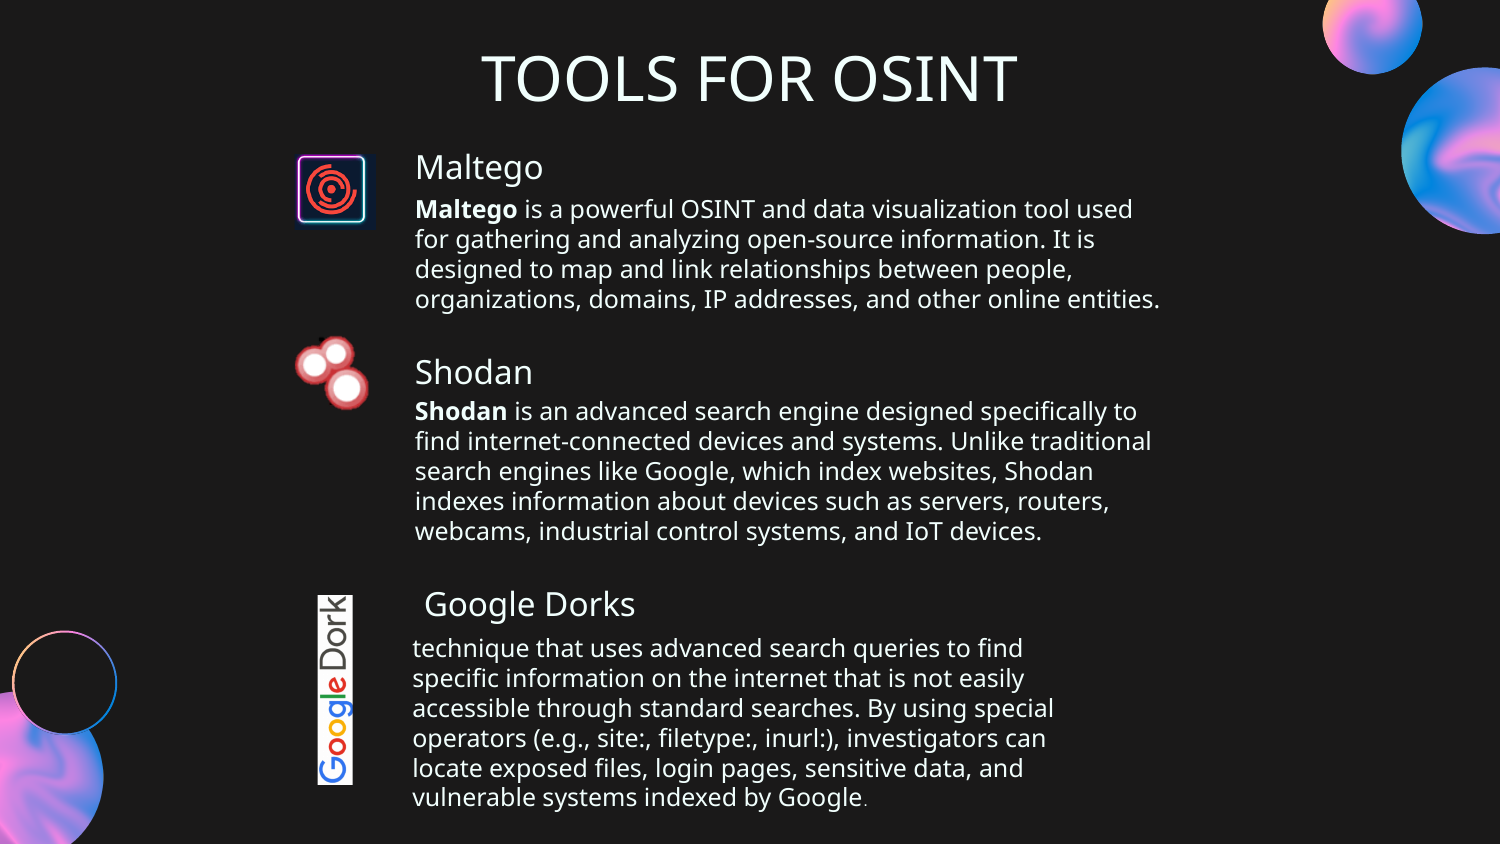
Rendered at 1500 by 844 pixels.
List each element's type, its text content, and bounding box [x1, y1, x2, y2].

picture [0, 630, 118, 844]
picture [294, 153, 377, 230]
subtitle Shodan [399, 330, 1187, 380]
subtitle Maltego is a powerful OSINT and data visualization tool used for gathering and analyzing open-source information. It is designed to map and link relationships between people, organizations, domains, IP addresses, and other online entities. [399, 178, 1187, 315]
picture [1319, 0, 1425, 78]
picture [1401, 67, 1500, 235]
text_box technique that uses advanced search queries to find specific information on the internet that is not easily accessible through standard searches. By using special operators (e.g., site:, filetype:, inurl:), investigators can locate exposed files, login pages, sensitive data, and vulnerable systems indexed by Google. [397, 624, 1082, 820]
subtitle Google Dorks [399, 562, 1187, 639]
subtitle Maltego [399, 125, 1187, 178]
picture [240, 595, 430, 785]
title TOOLS FOR OSINT [118, 24, 1382, 119]
subtitle Shodan is an advanced search engine designed specifically to find internet-connected devices and systems. Unlike traditional search engines like Google, which index websites, Shodan indexes information about devices such as servers, routers, webcams, industrial control systems, and IoT devices. [399, 380, 1187, 493]
picture [294, 328, 377, 413]
